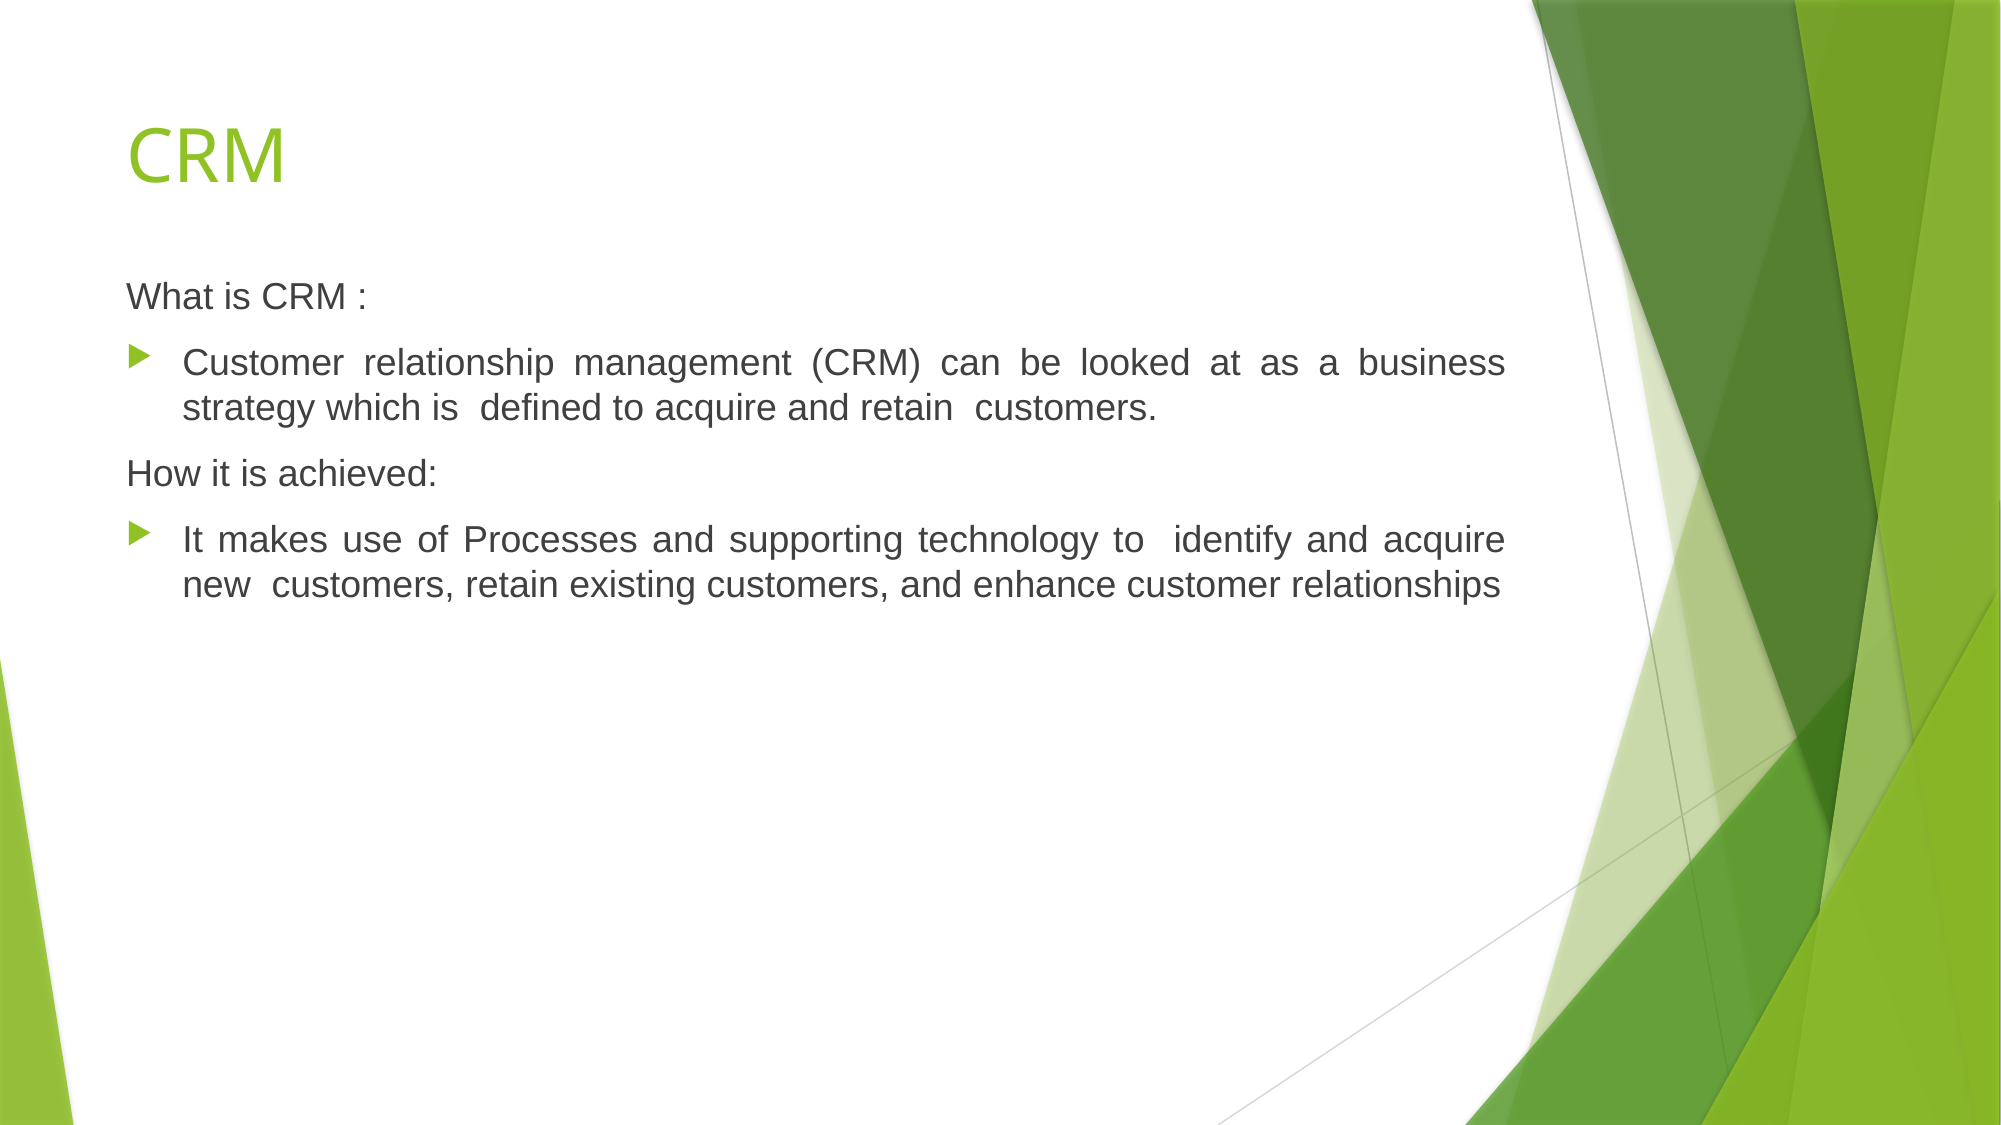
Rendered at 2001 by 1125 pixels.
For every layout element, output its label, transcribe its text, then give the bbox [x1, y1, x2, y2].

title CRM [111, 99, 1522, 217]
list What is CRM : Customer relationship management (CRM) can be looked at as a business strategy which is defined to acquire and retain customers. How it is achieved: It makes use of Processes and supporting technology to identify and acquire new customers, retain existing customers, and enhance customer relationships [111, 264, 1522, 902]
